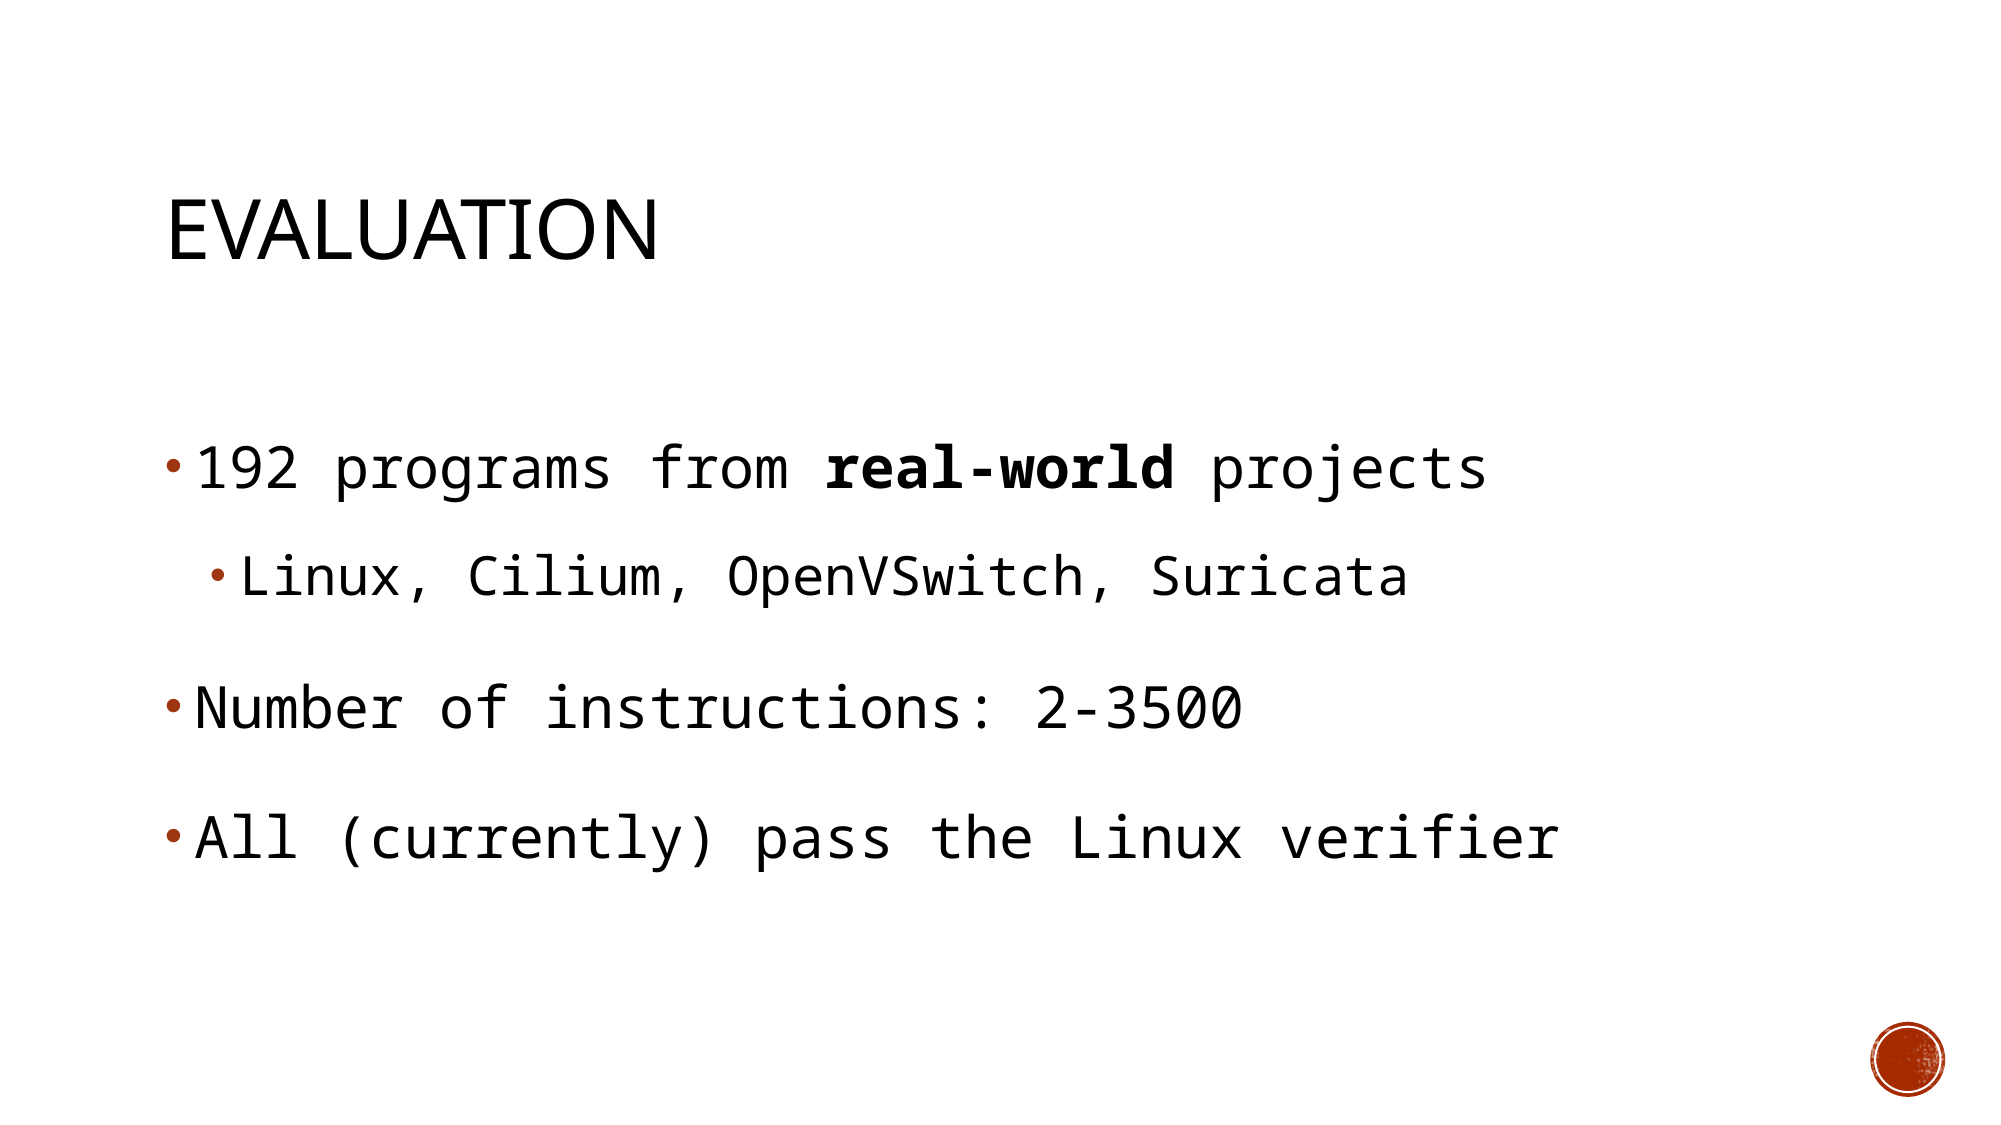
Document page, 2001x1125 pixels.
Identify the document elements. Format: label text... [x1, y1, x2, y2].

title Evaluation [149, 101, 1440, 364]
list 192 programs from real-world projects Linux, Cilium, OpenVSwitch, Suricata Number of instructions: 2-3500 All (currently) pass the Linux verifier [149, 388, 1786, 1067]
